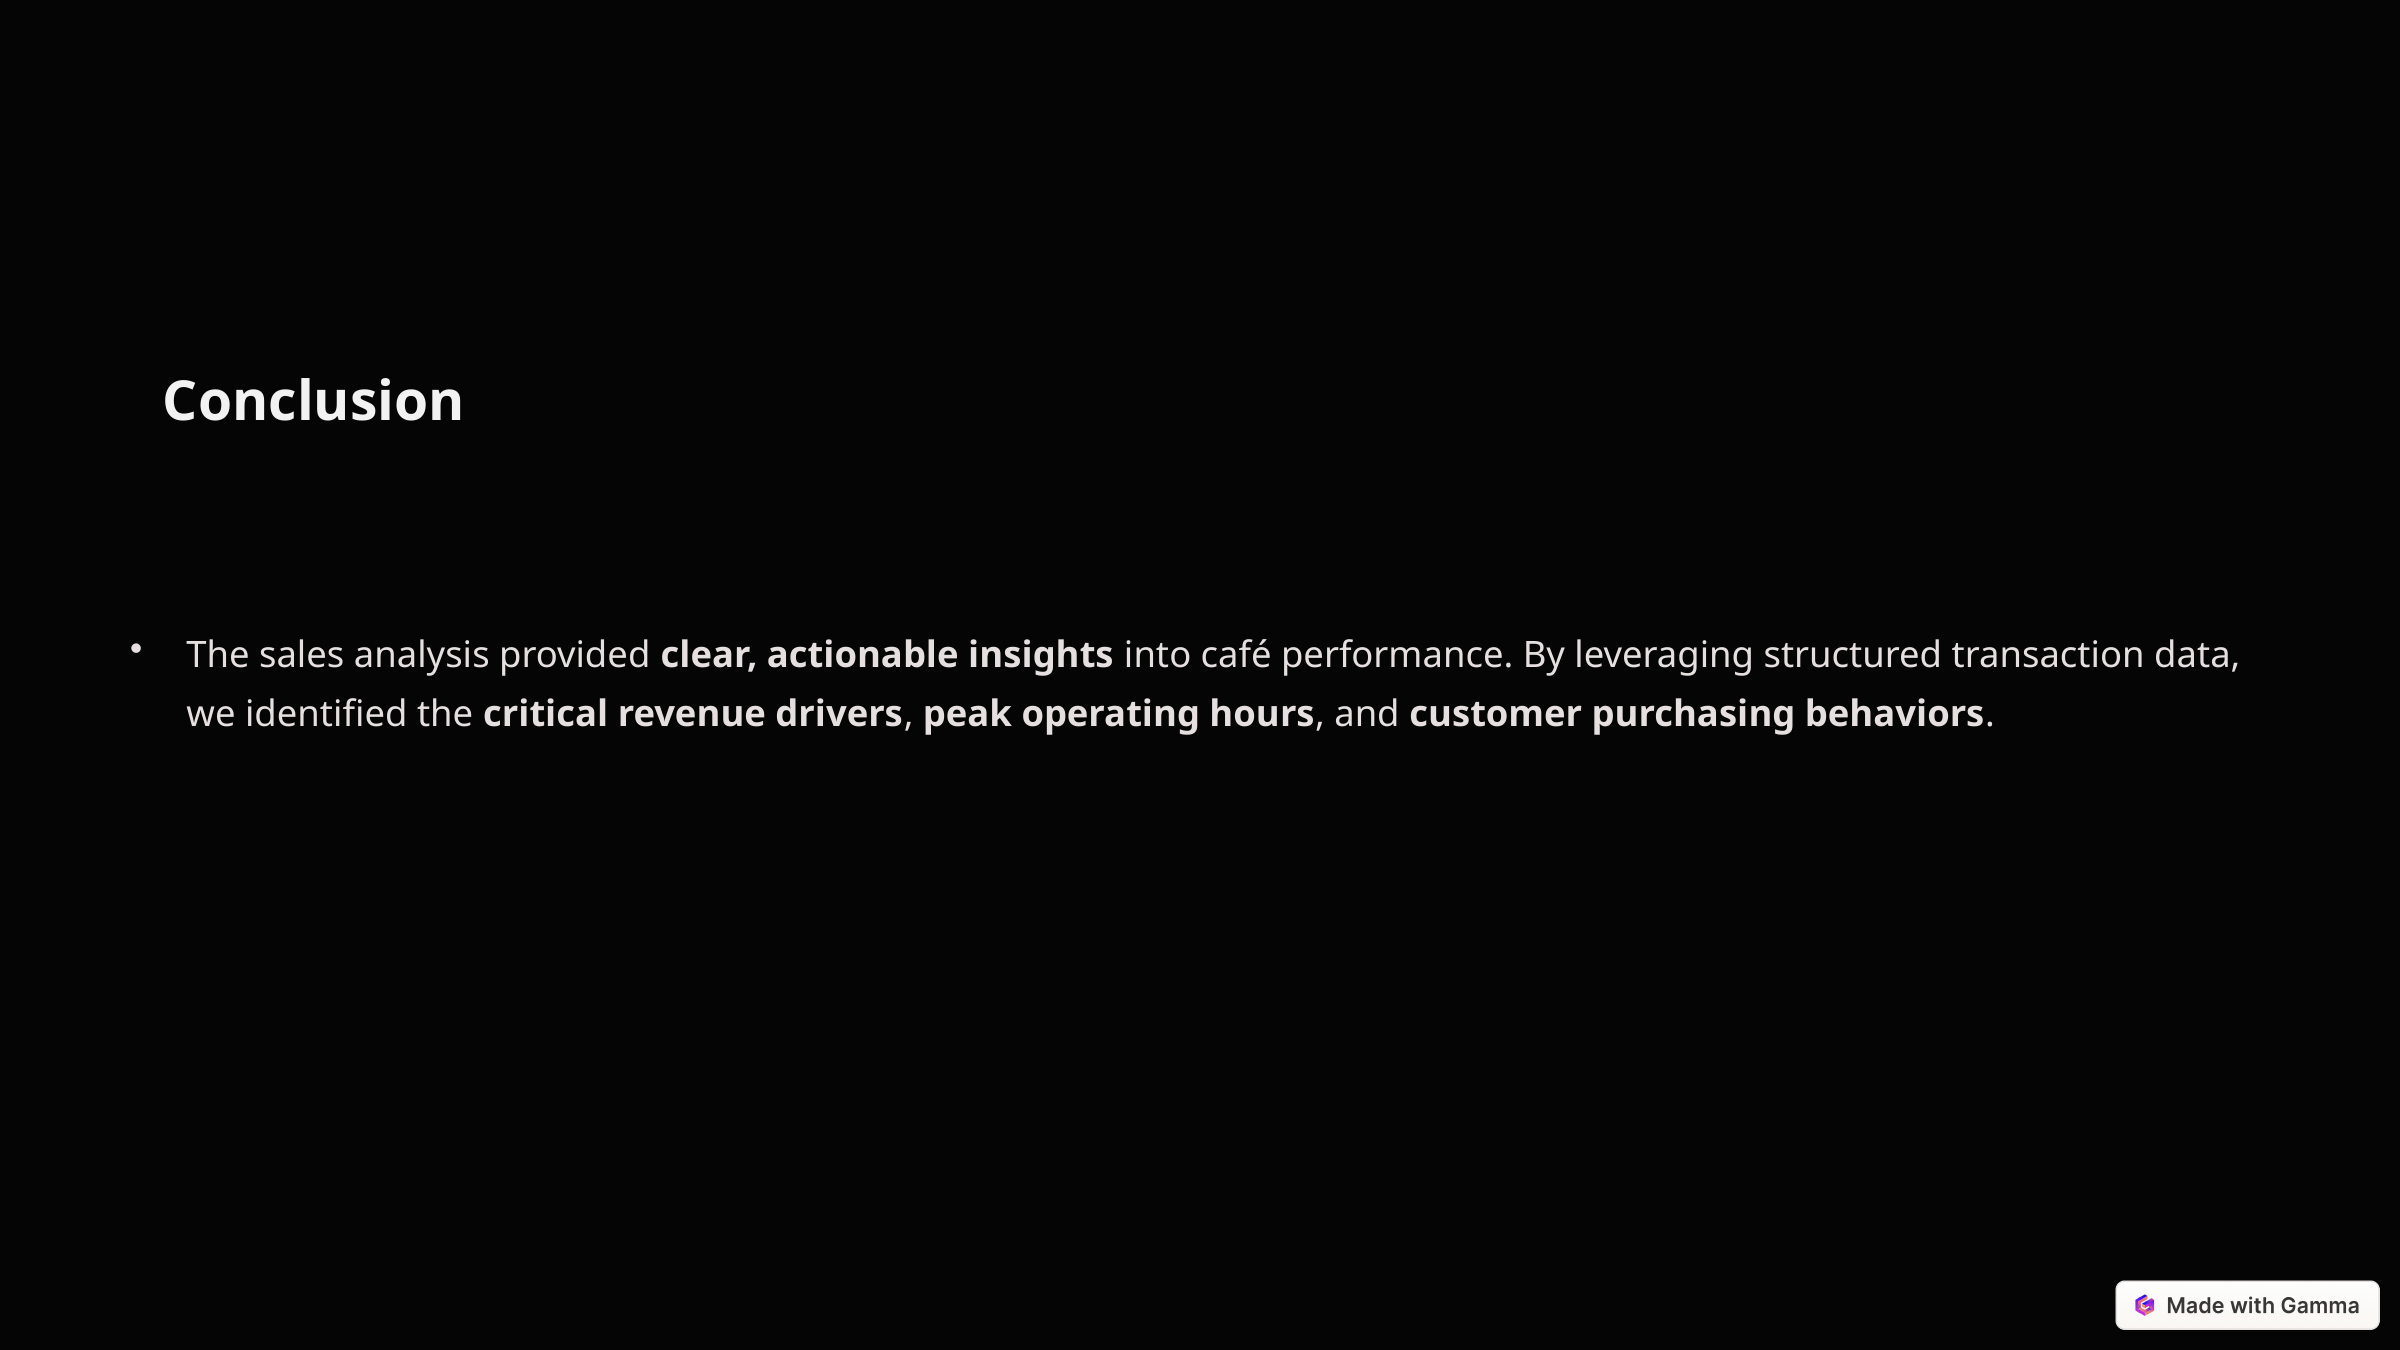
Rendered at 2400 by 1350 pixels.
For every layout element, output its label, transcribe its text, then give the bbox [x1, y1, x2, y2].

text_box Conclusion [148, 363, 707, 433]
picture [2106, 1271, 2389, 1339]
text_box The sales analysis provided clear, actionable insights into café performance. By leveraging structured transaction data, we identified the critical revenue drivers, peak operating hours, and customer purchasing behaviors. [130, 615, 2270, 735]
